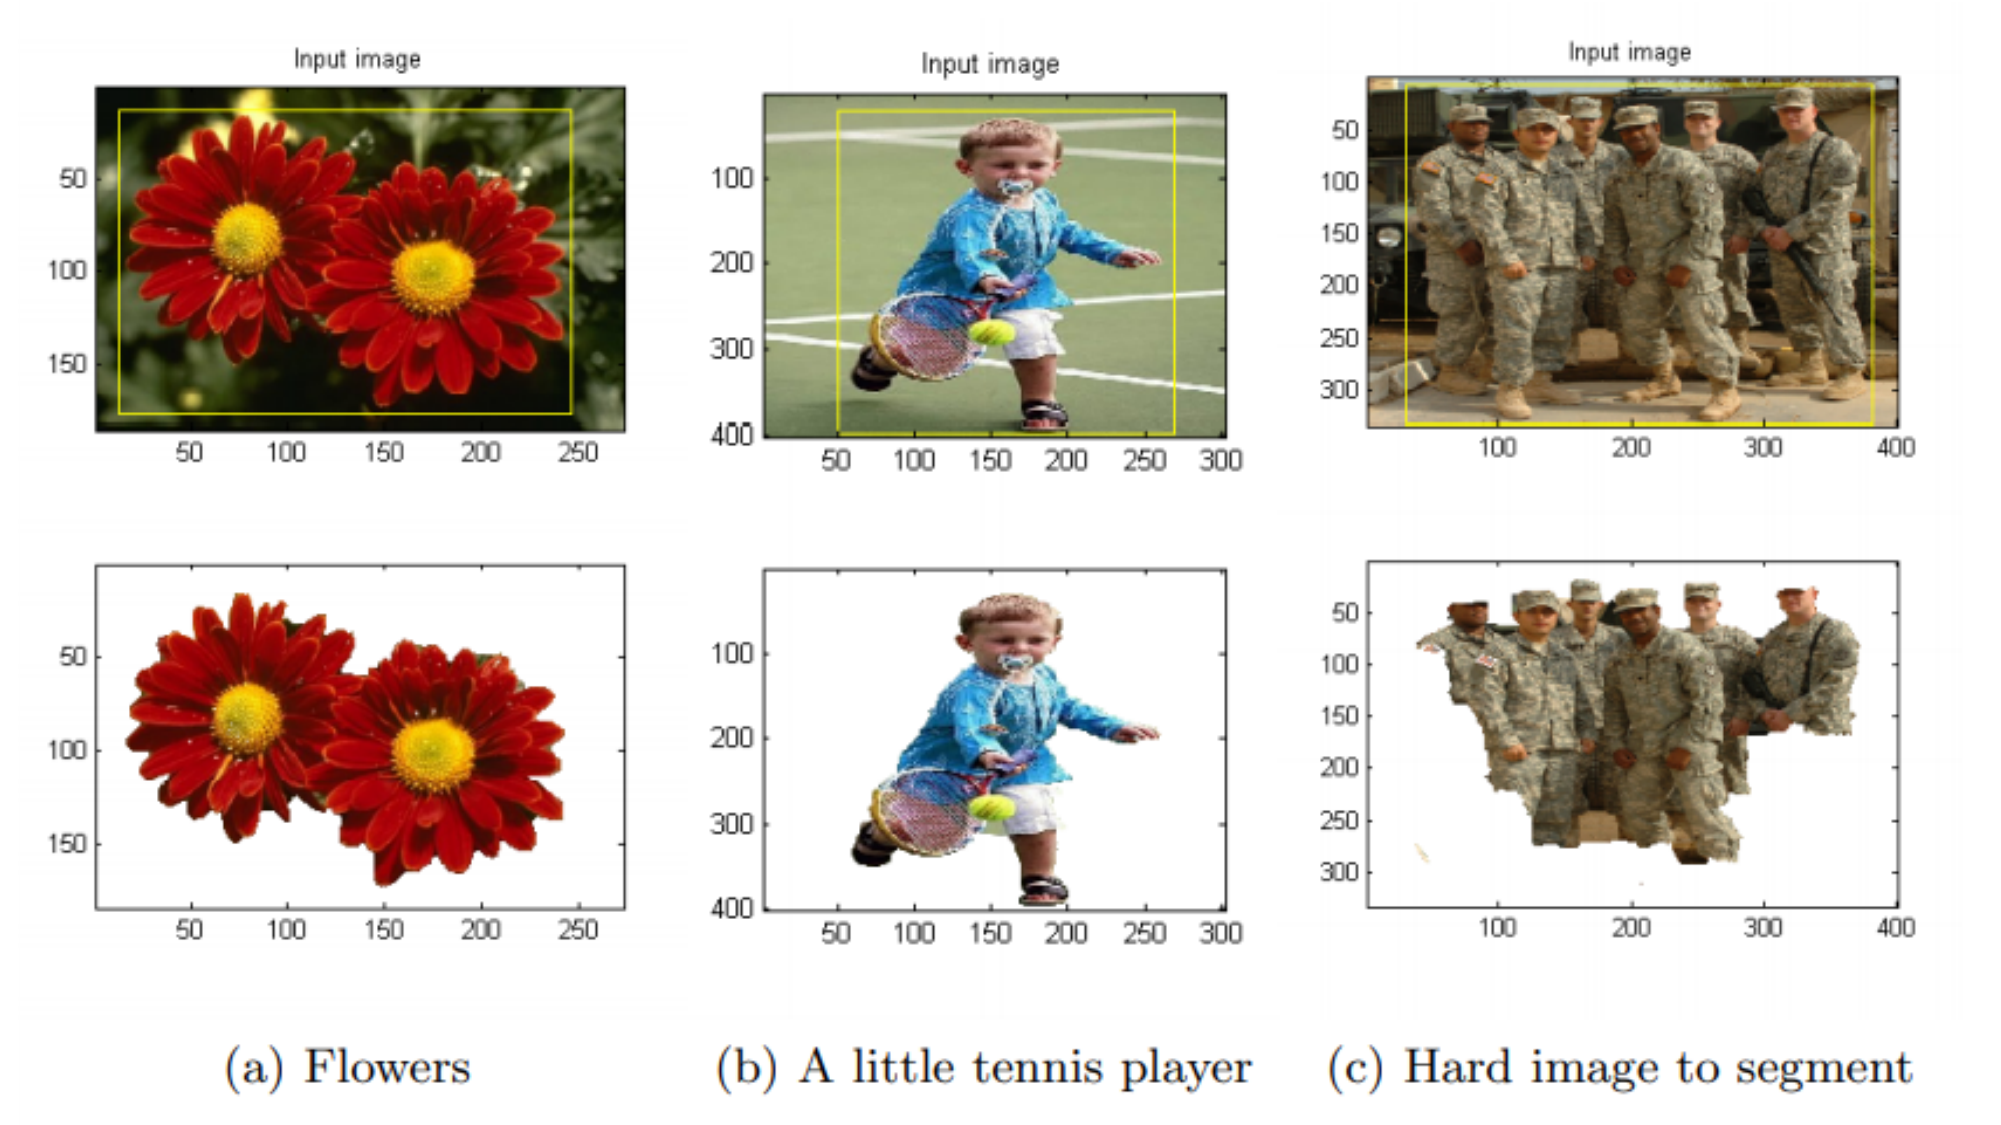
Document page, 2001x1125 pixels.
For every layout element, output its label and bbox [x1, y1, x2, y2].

list [18, 0, 2000, 1125]
